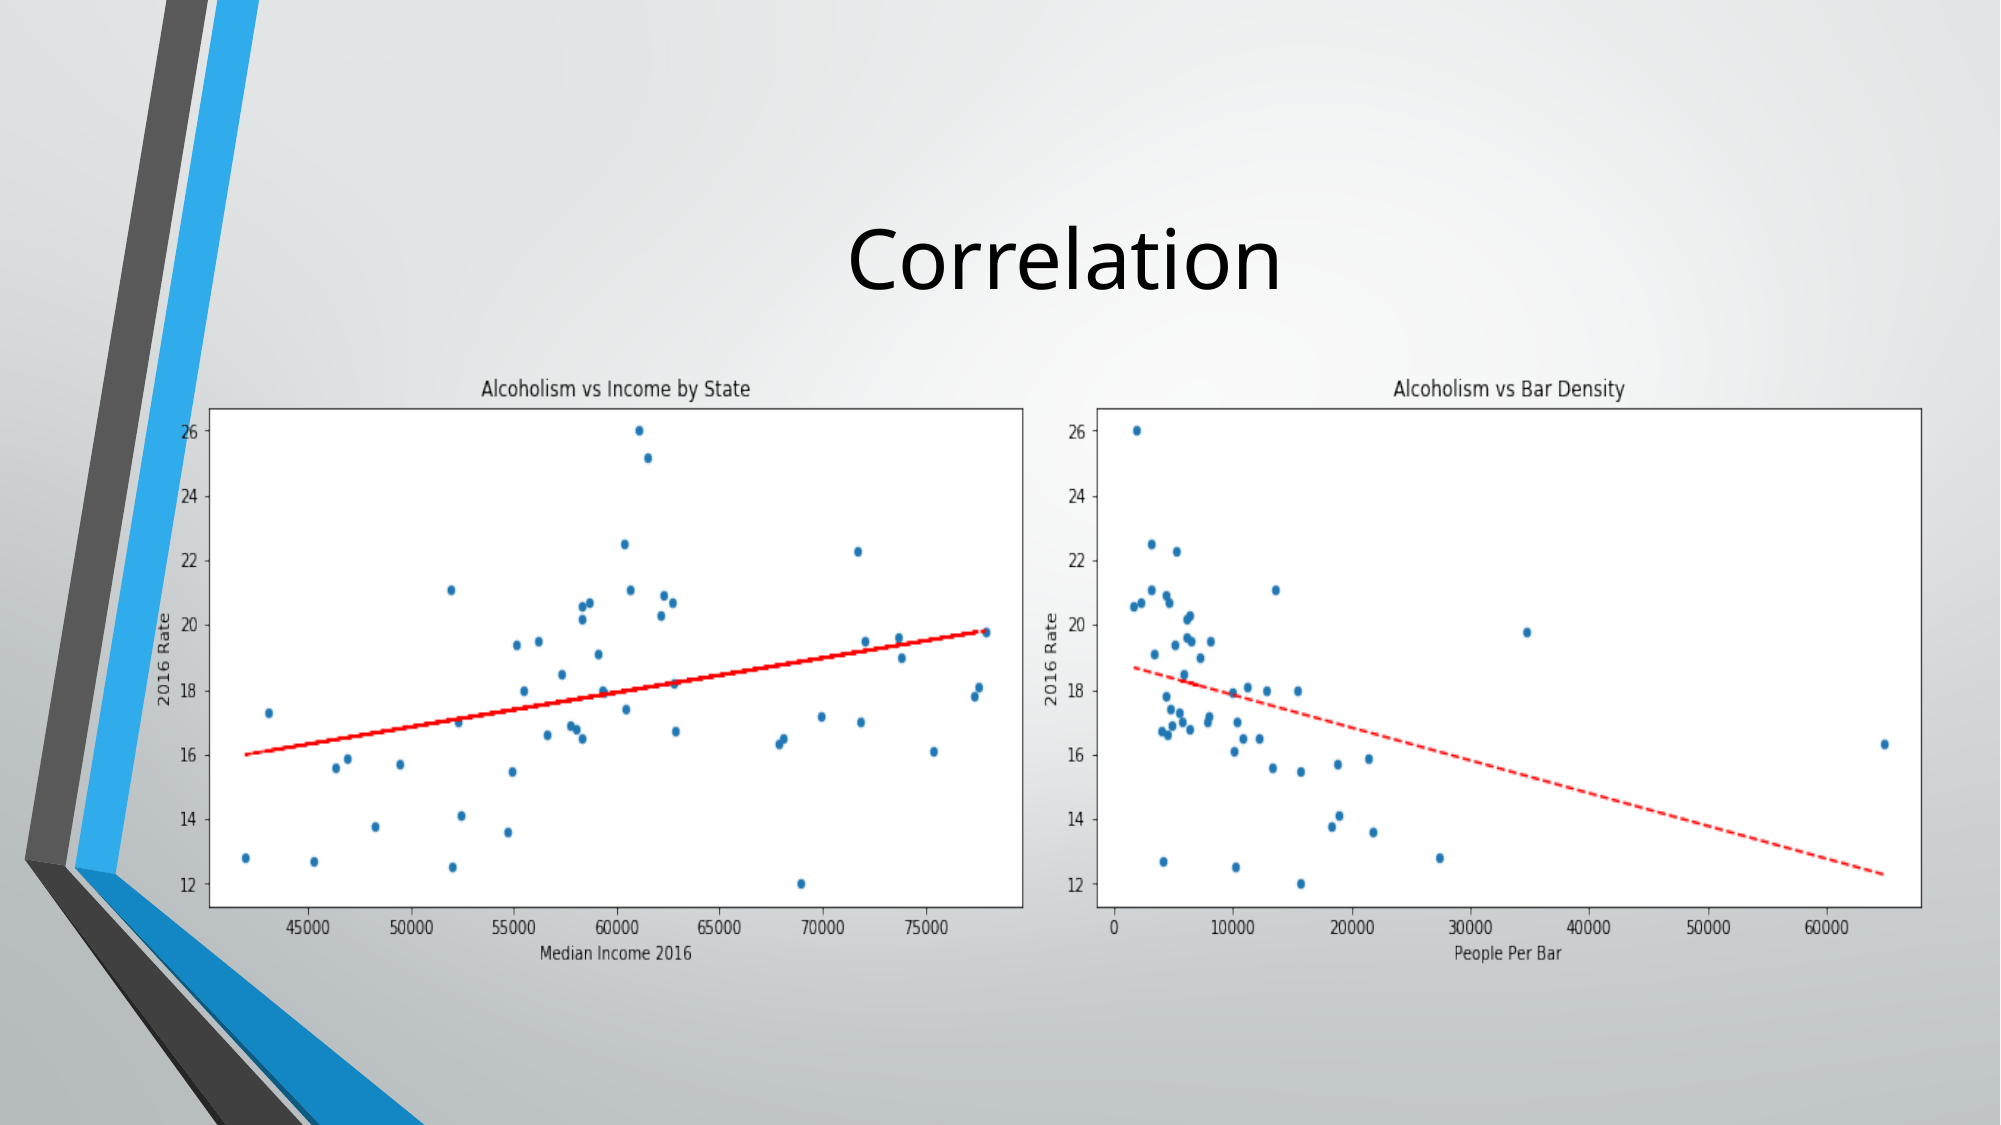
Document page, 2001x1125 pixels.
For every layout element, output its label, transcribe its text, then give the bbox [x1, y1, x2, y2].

title Correlation [243, 112, 1887, 366]
picture [148, 366, 1937, 977]
